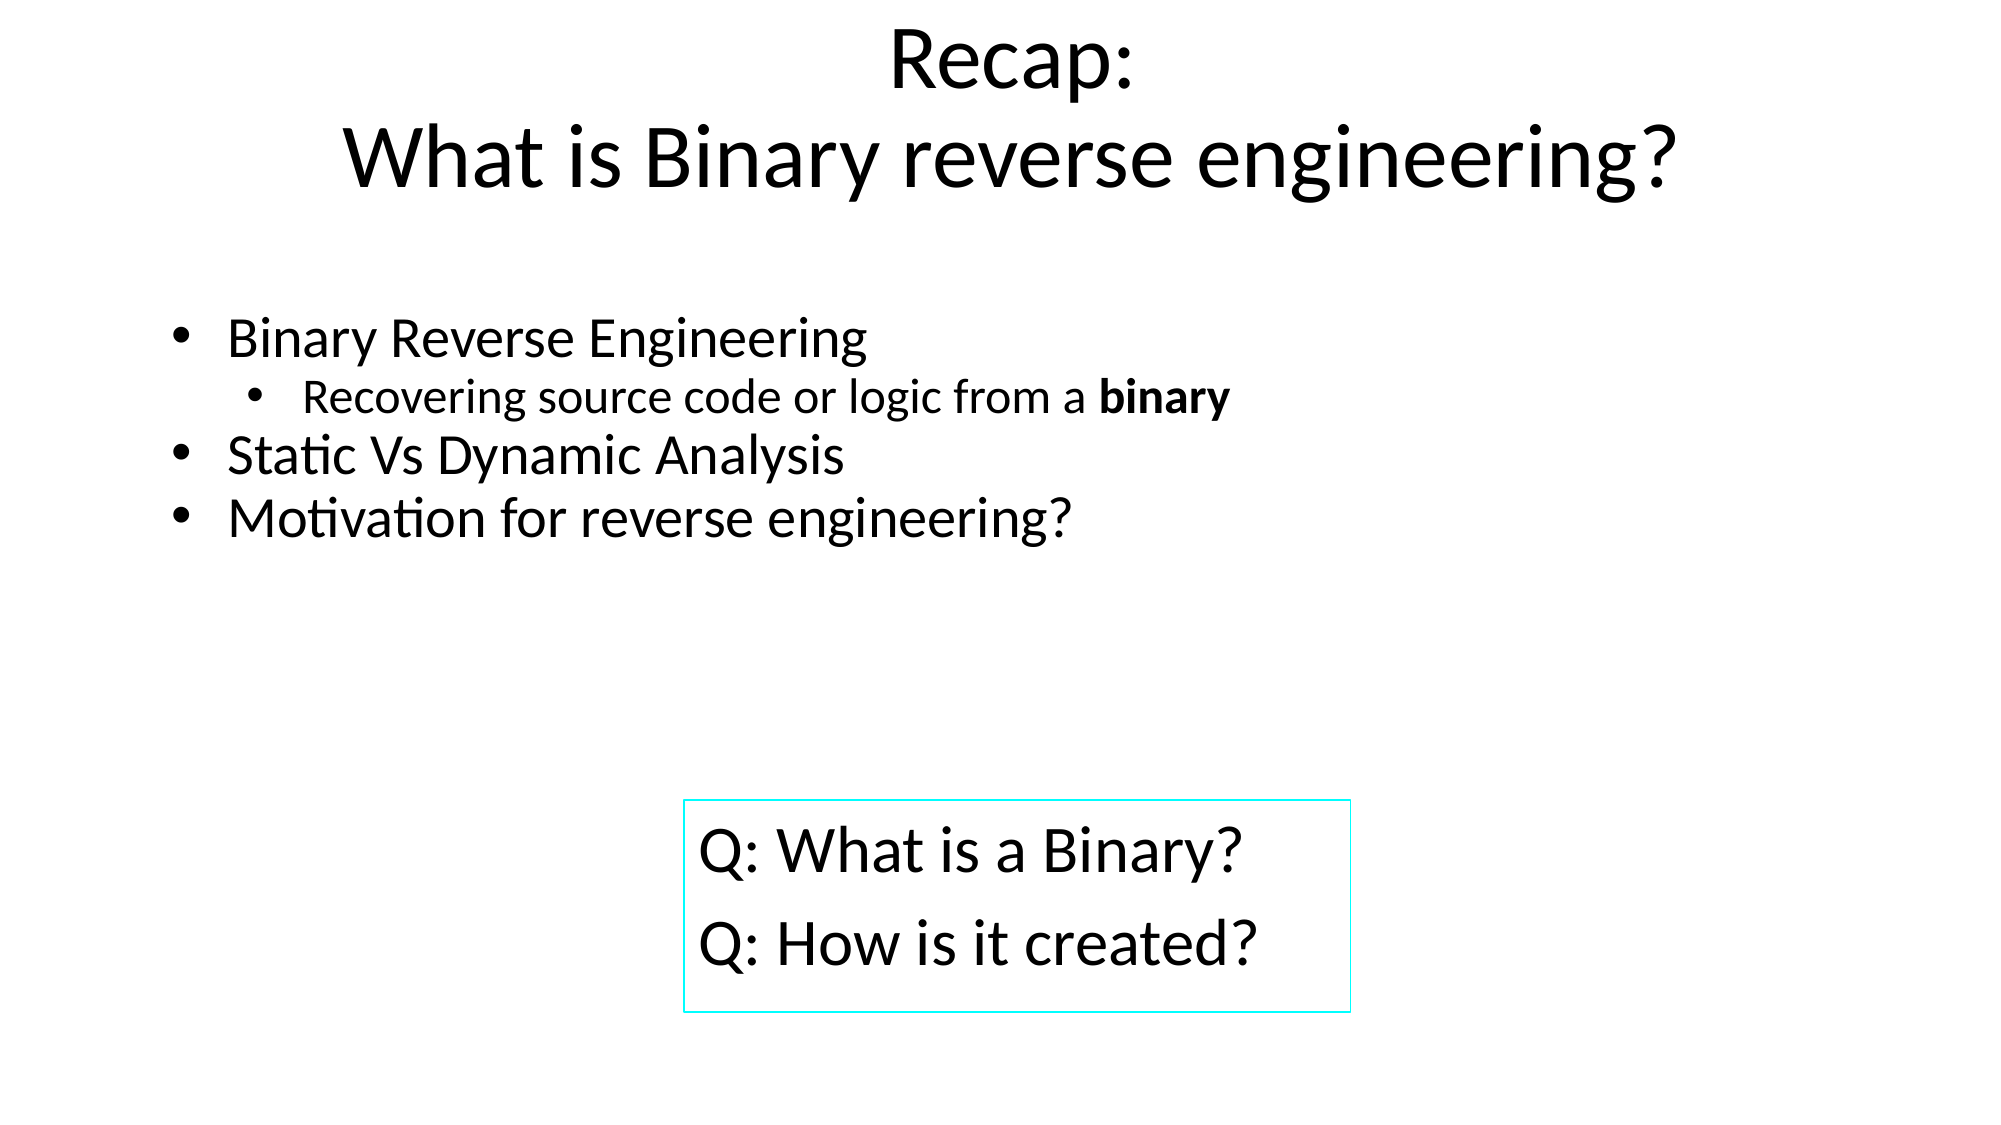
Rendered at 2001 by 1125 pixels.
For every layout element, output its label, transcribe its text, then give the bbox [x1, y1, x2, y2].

text_box Q: What is a Binary? Q: How is it created? [683, 800, 1351, 1013]
title Recap: What is Binary reverse engineering? [149, 0, 1875, 218]
list Binary Reverse Engineering Recovering source code or logic from a binary Static Vs Dynamic Analysis Motivation for reverse engineering? [137, 299, 1863, 631]
